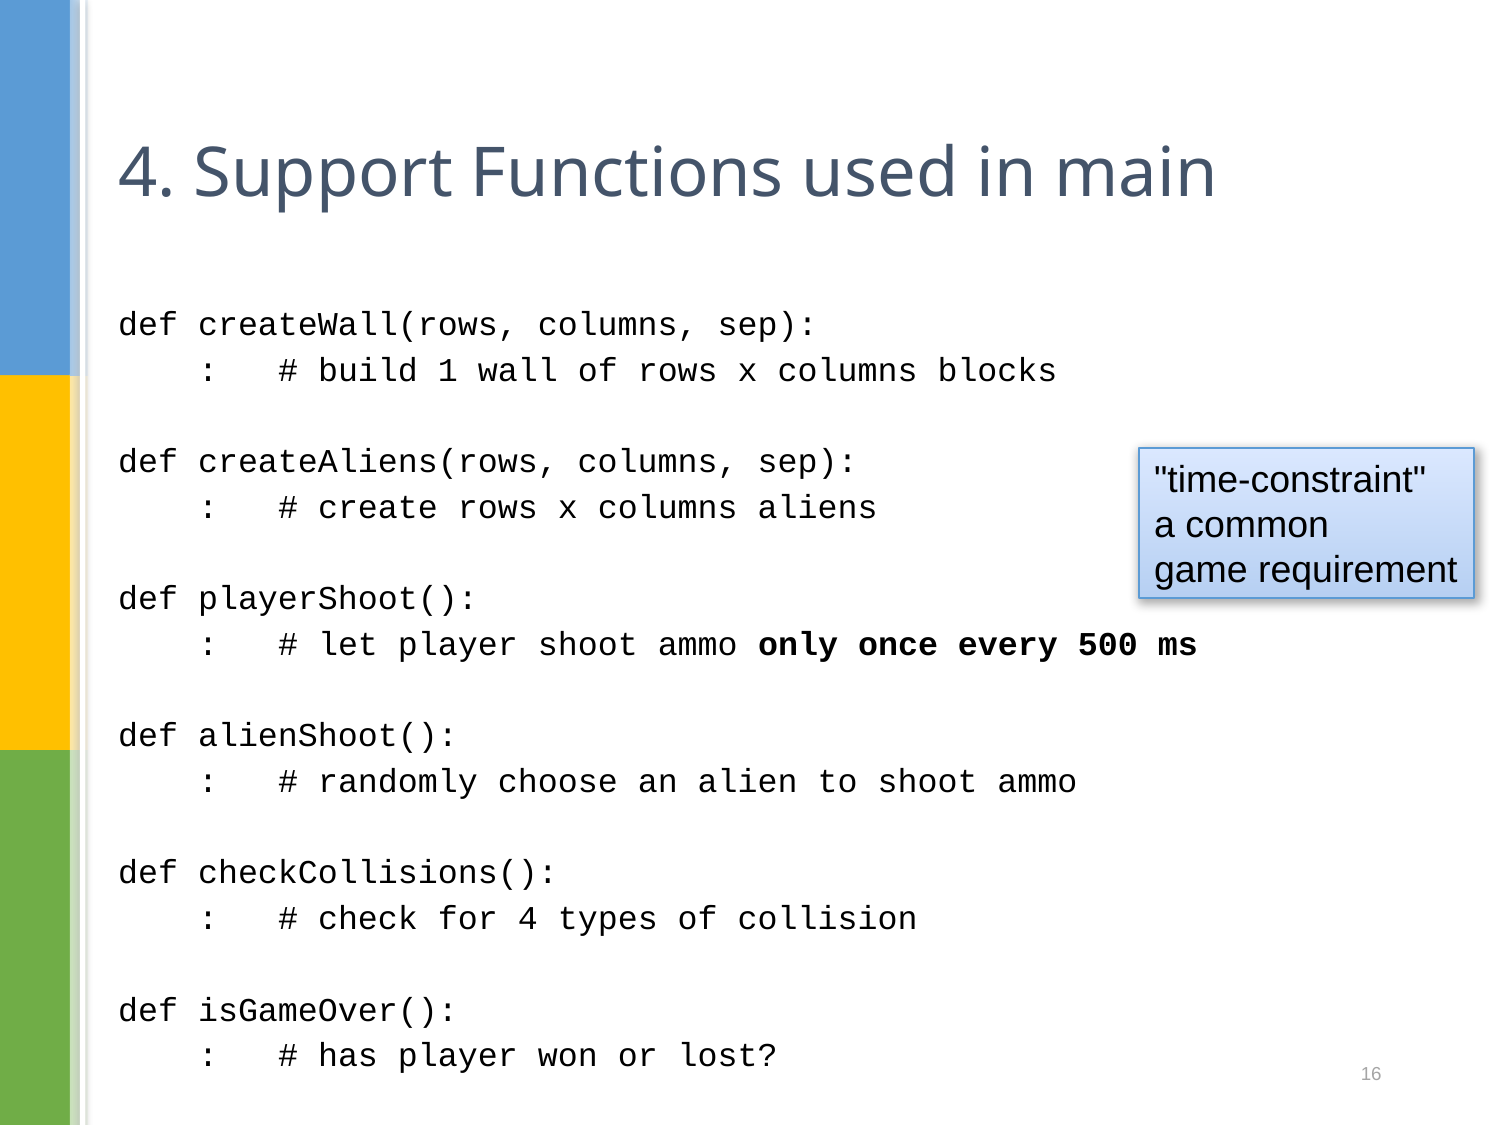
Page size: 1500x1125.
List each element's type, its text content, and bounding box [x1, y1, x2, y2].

slide_number 16 [993, 1042, 1397, 1103]
title 4. Support Functions used in main [103, 59, 1458, 278]
list def createWall(rows, columns, sep): : # build 1 wall of rows x columns blocks def createAliens(rows, columns, sep): : # create rows x columns aliens def playerShoot(): : # let player shoot ammo only once every 500 ms def alienShoot(): : # randomly choose an alien to shoot ammo def checkCollisions(): : # check for 4 types of collision def isGameOver(): : # has player won or lost? [103, 299, 1397, 1090]
text_box "time-constraint" a common game requirement [1138, 447, 1475, 599]
